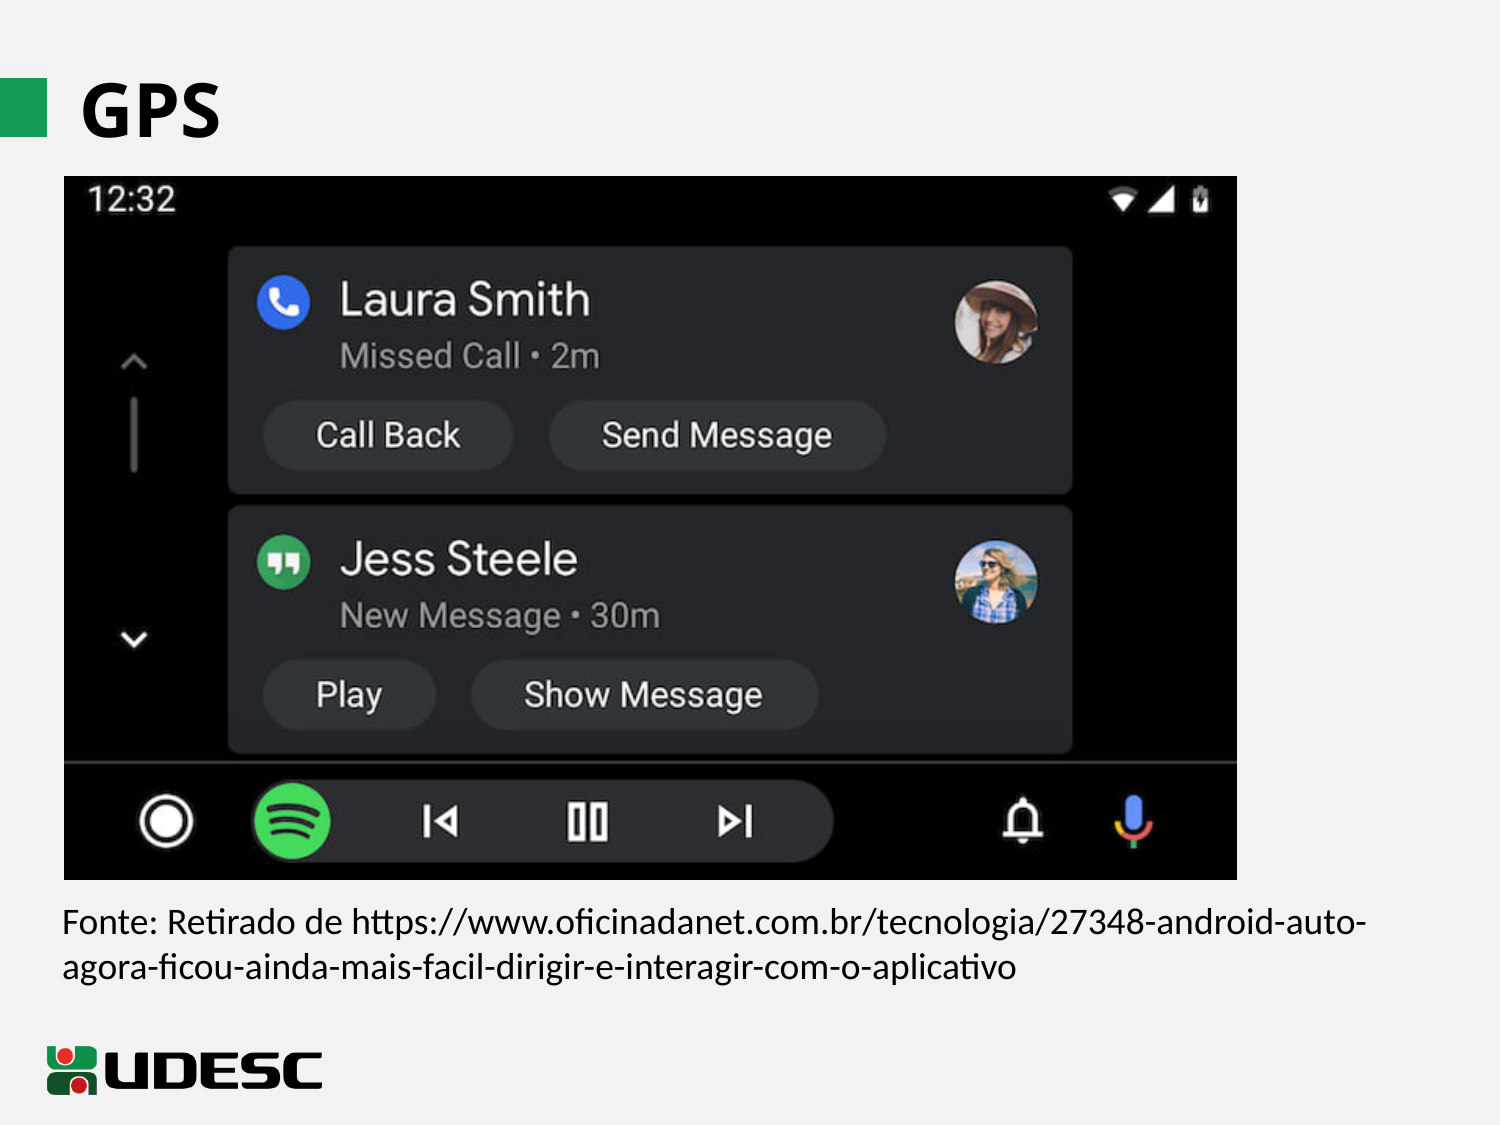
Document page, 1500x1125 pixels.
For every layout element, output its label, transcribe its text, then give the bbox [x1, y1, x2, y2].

text_box [0, 78, 47, 138]
picture [46, 1046, 322, 1095]
text_box GPS [64, 54, 1081, 161]
text_box Fonte: Retirado de https://www.oficinadanet.com.br/tecnologia/27348-android-auto-agora-ficou-ainda-mais-facil-dirigir-e-interagir-com-o-aplicativo [47, 889, 1433, 951]
picture [64, 176, 1237, 880]
